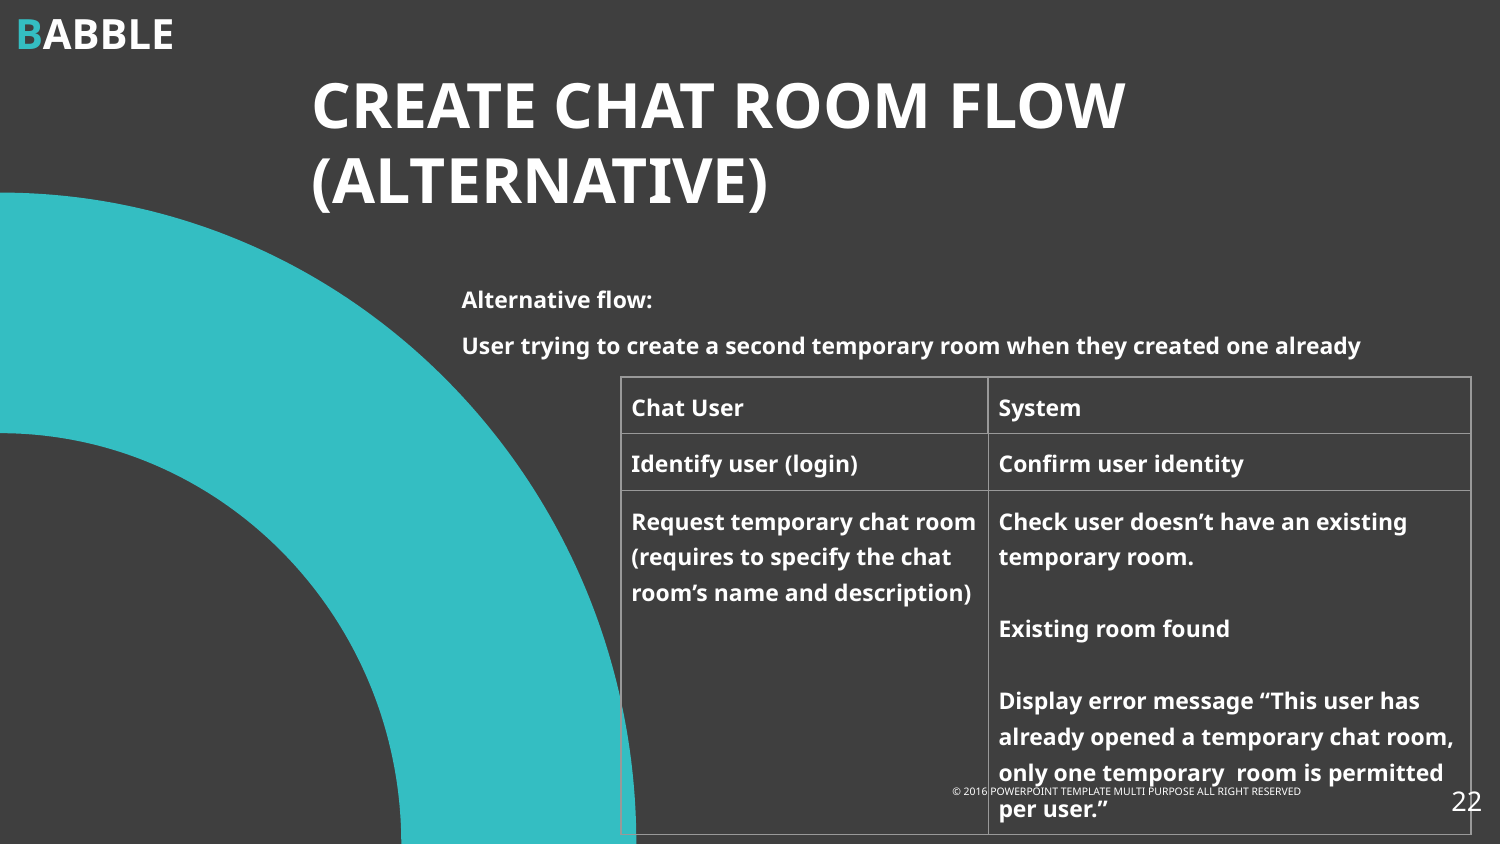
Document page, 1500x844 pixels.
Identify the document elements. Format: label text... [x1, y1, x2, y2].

list CREATE CHAT ROOM FLOW (ALTERNATIVE) Alternative flow: User trying to create a second temporary room when they created one already [300, 60, 1500, 242]
text_box BABBLE [0, 0, 197, 66]
table_cell Check user doesn’t have an existing temporary room. Existing room found Display error message “This user has already opened a temporary chat room, only one temporary room is permitted per user.” [989, 491, 1470, 834]
table_cell Identify user (login) [622, 434, 988, 490]
text_box [0, 192, 637, 844]
table_cell Request temporary chat room (requires to specify the chat room’s name and description) [622, 491, 988, 834]
table_header System [989, 378, 1470, 433]
table_cell Confirm user identity [989, 434, 1470, 490]
slide_number ‹#› [1403, 779, 1494, 844]
table_header Chat User [622, 378, 987, 433]
